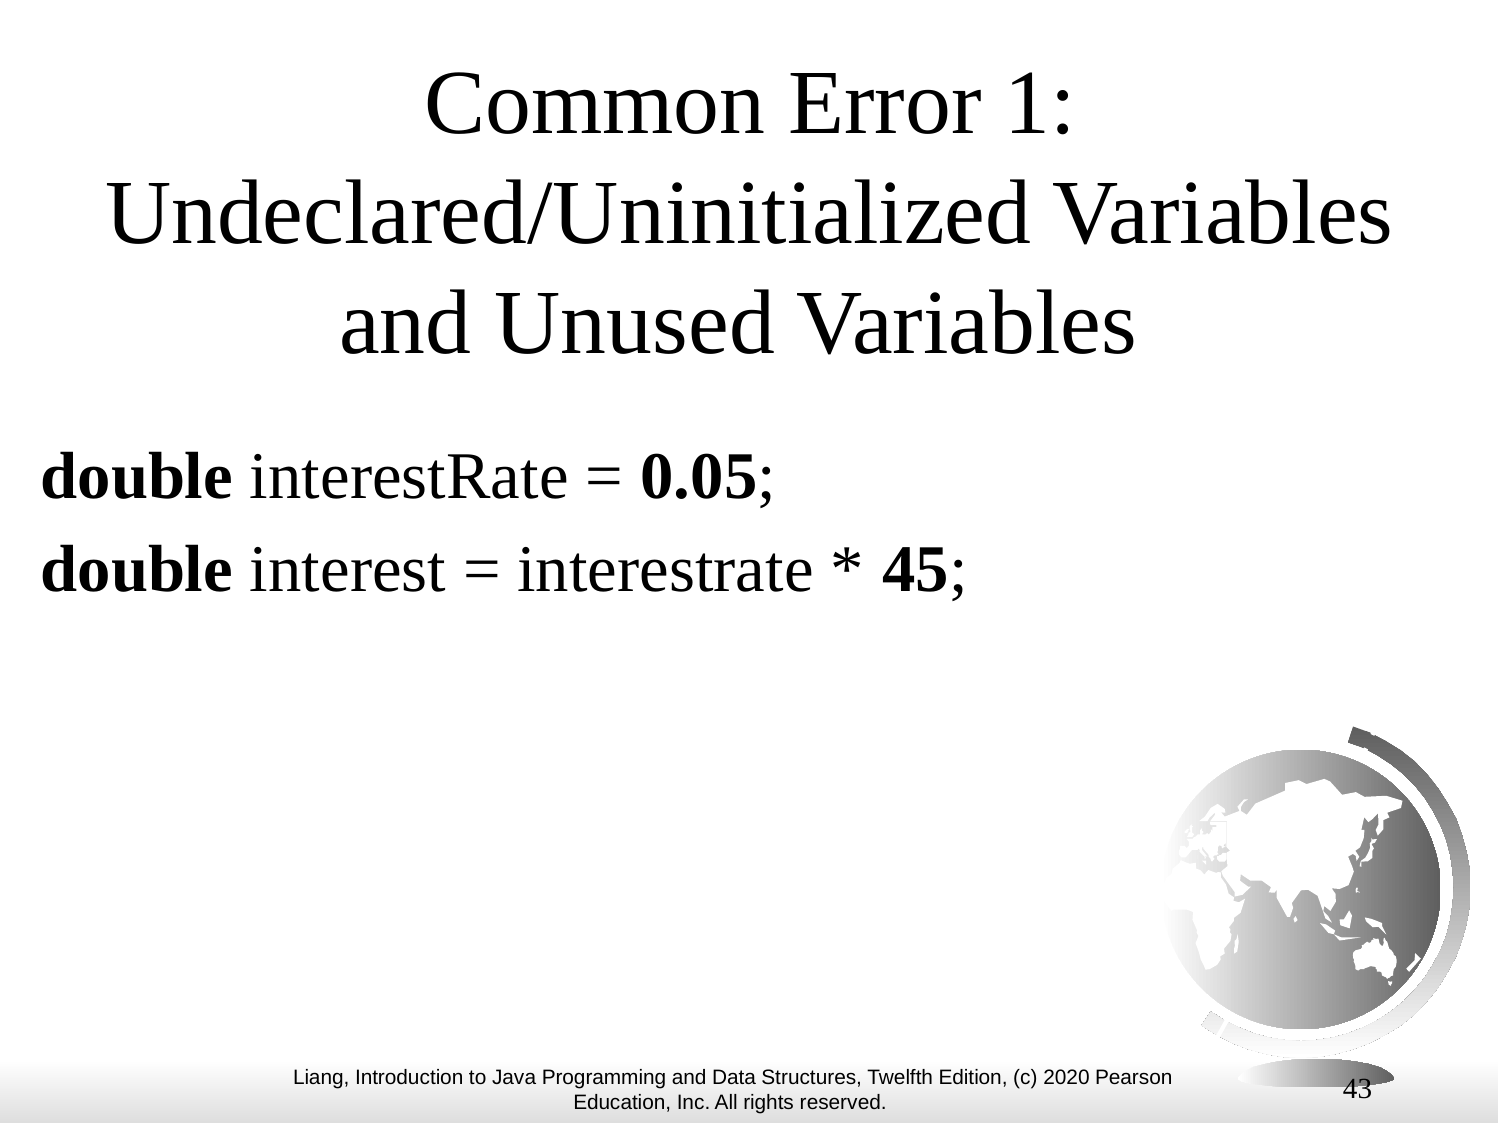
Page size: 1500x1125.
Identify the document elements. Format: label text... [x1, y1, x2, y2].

slide_number 43 [1074, 1049, 1388, 1125]
title Common Error 1: Undeclared/Uninitialized Variables and Unused Variables [25, 58, 1476, 355]
text_box [150, 249, 1388, 325]
text_box double interestRate = 0.05; double interest = interestrate * 45; [25, 423, 1476, 1048]
